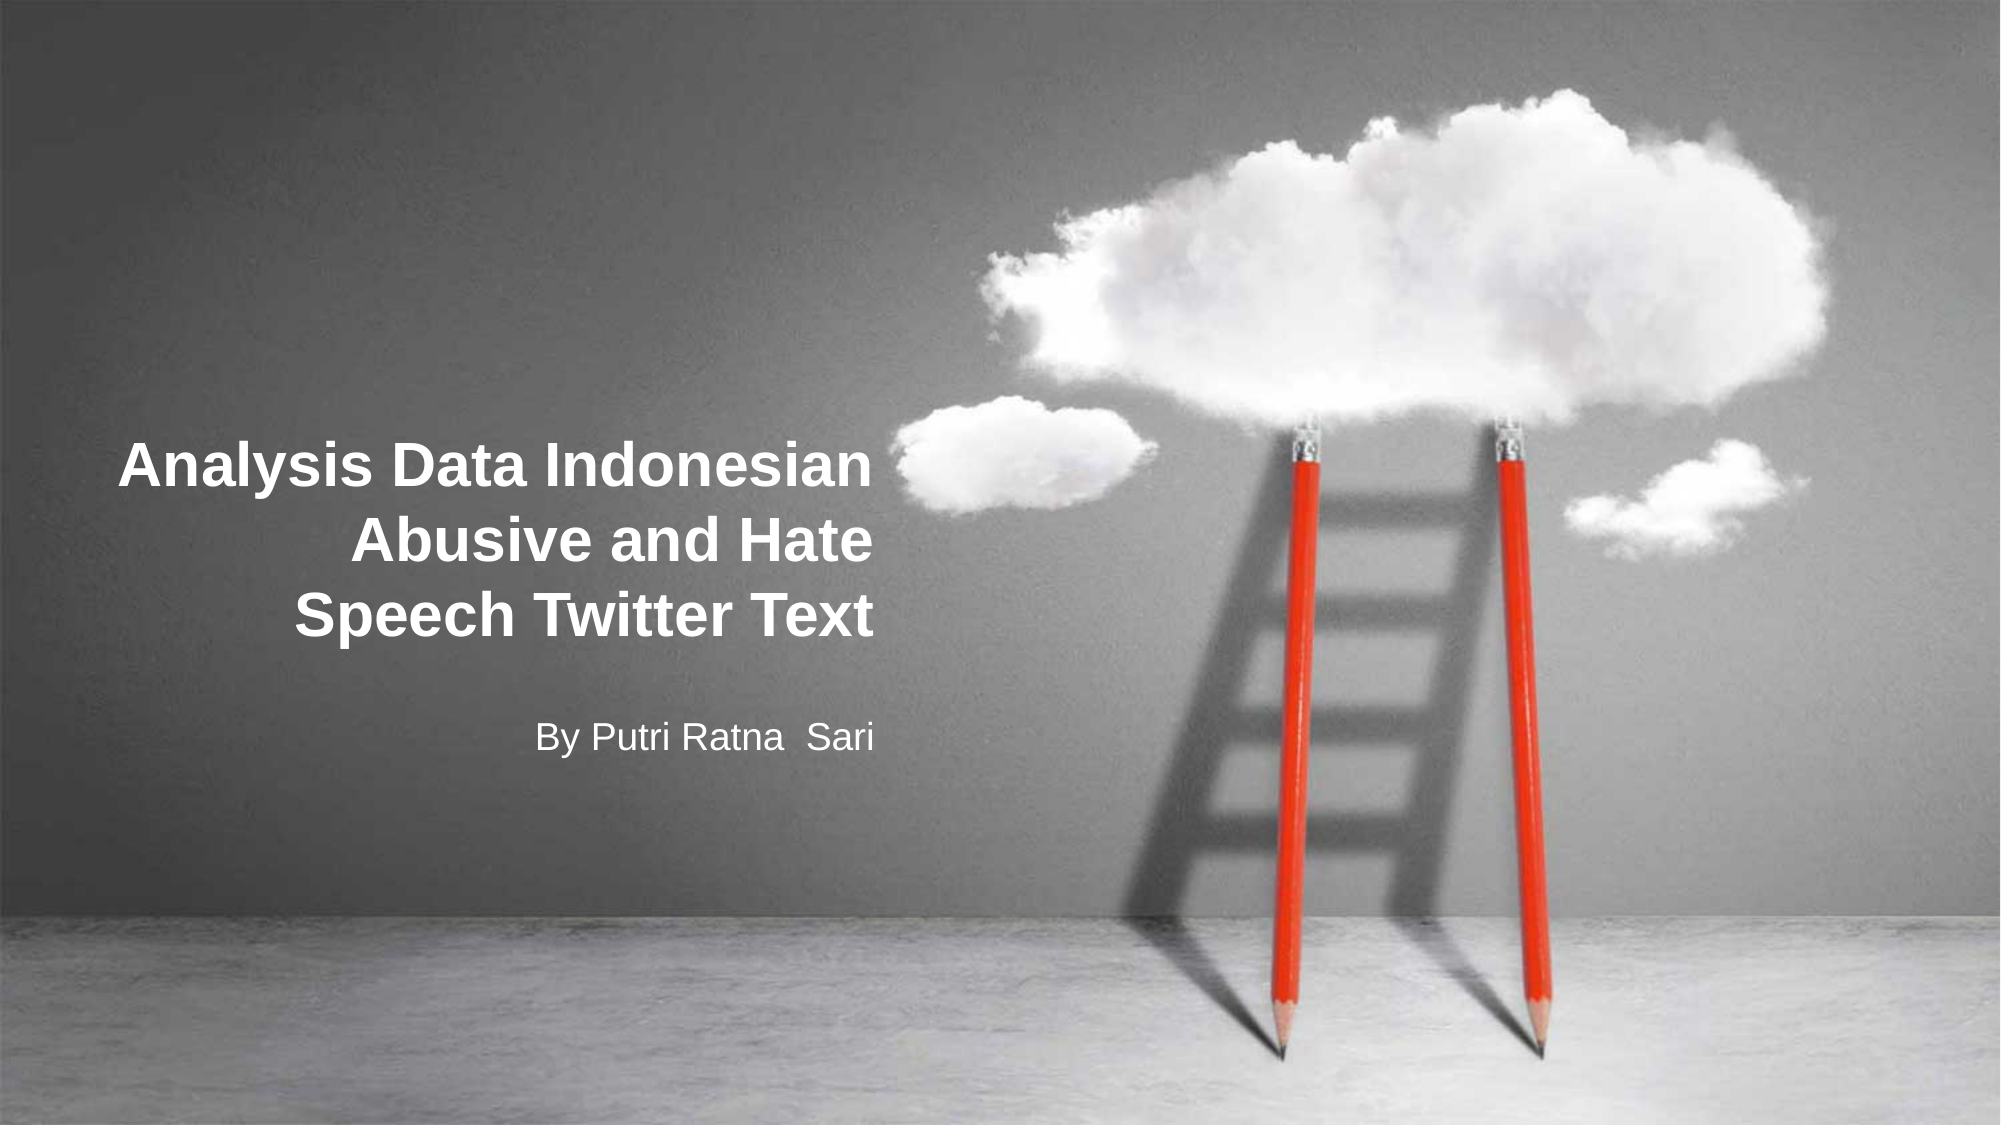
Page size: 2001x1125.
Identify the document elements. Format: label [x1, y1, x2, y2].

picture [0, 0, 2001, 1125]
text_box [102, 415, 890, 767]
